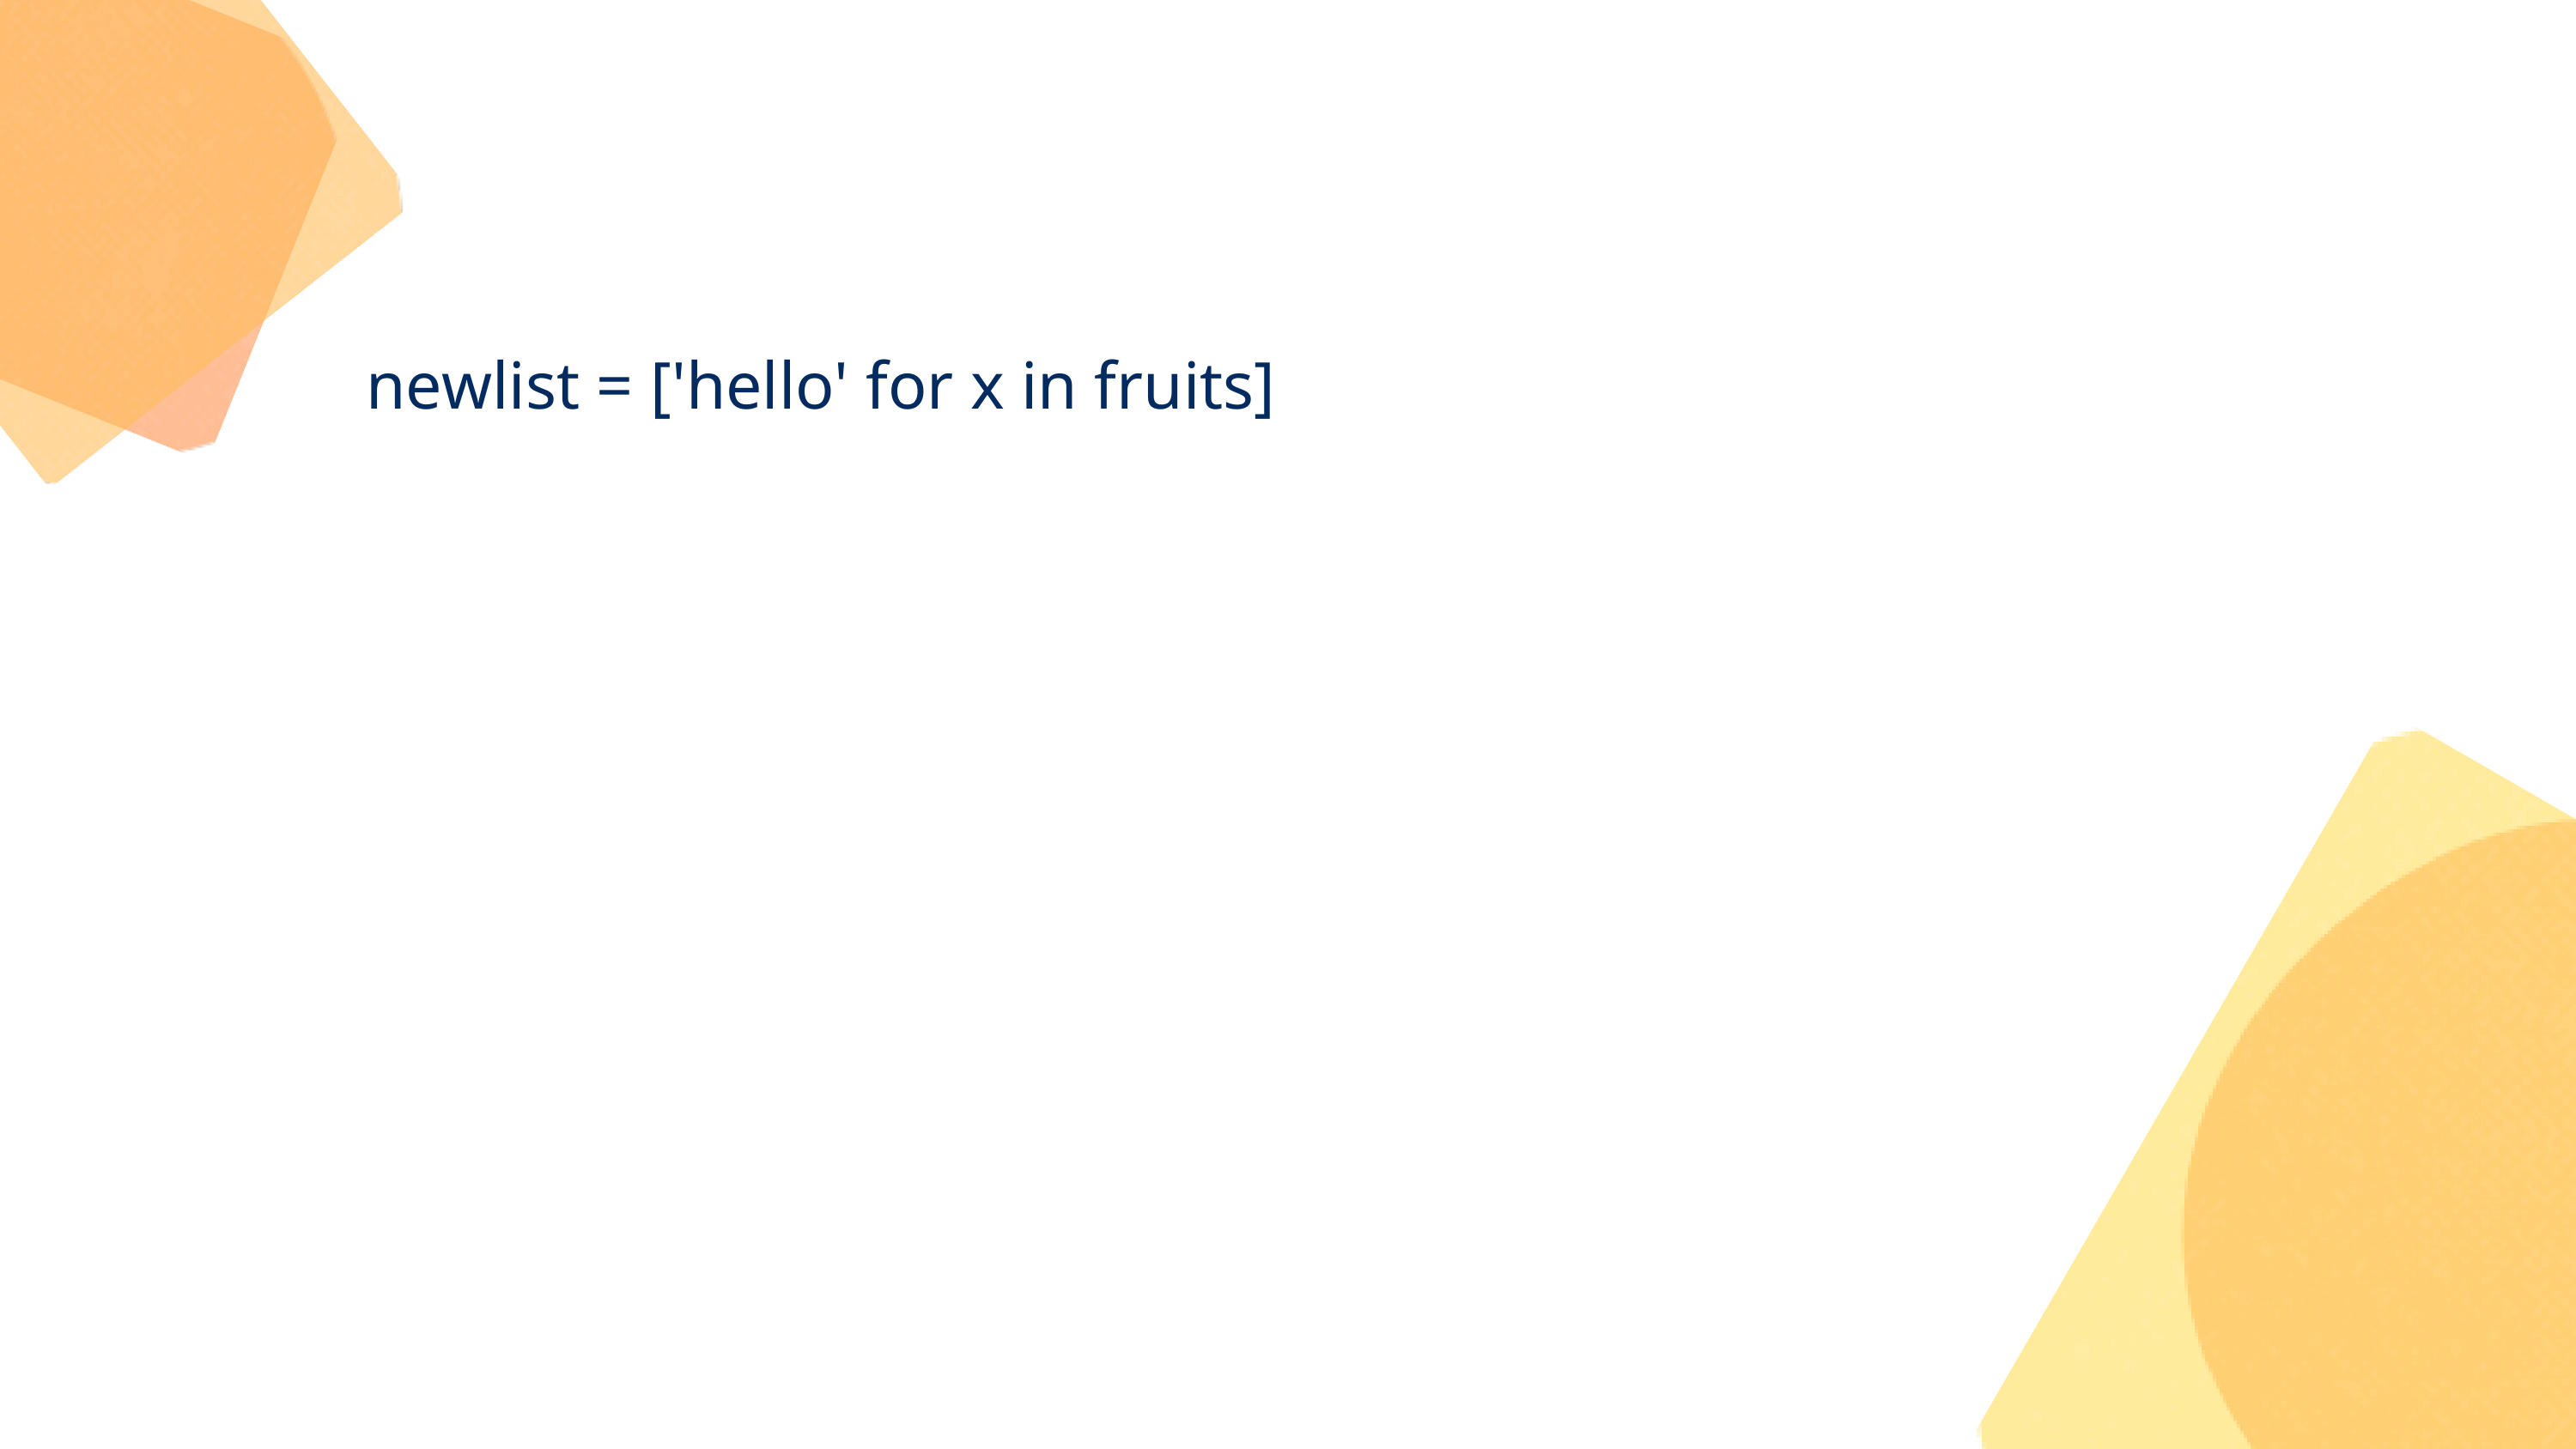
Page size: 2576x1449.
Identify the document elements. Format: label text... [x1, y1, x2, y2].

text_box [2330, 712, 2570, 815]
text_box [1965, 1105, 2164, 1449]
text_box [295, 42, 365, 112]
text_box newlist = ['hello' for x in fruits] [366, 318, 2432, 525]
text_box [0, 0, 418, 489]
text_box [2164, 815, 2576, 1449]
text_box [126, 322, 264, 463]
